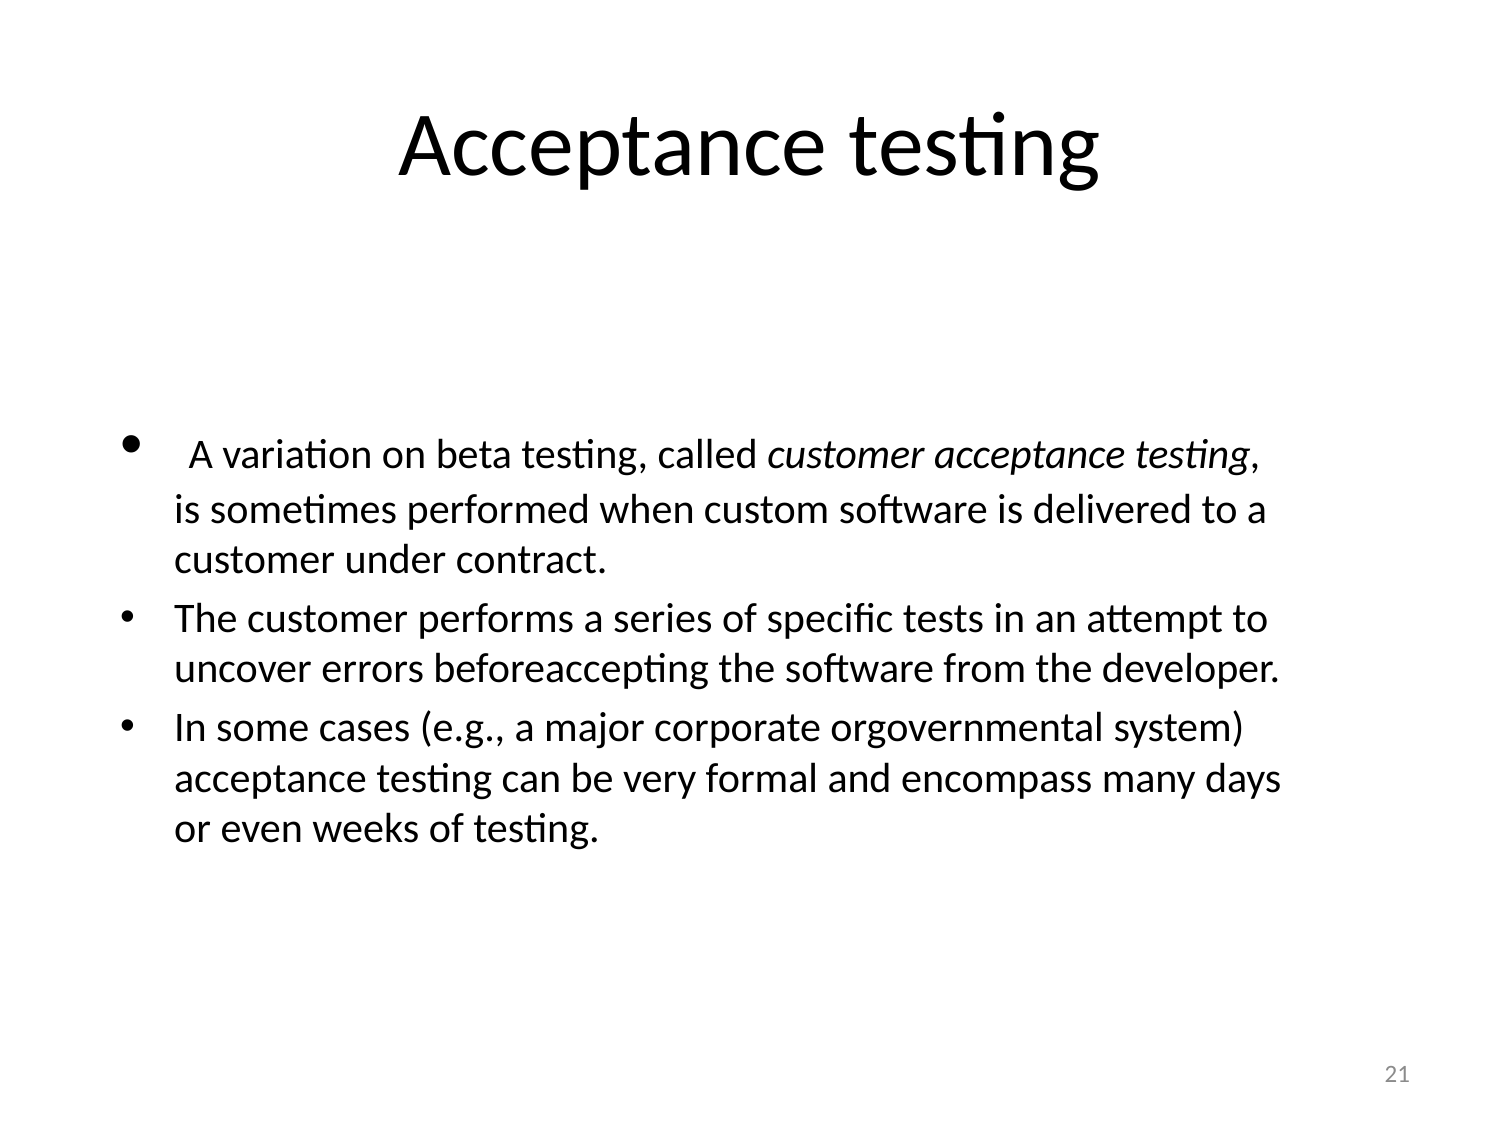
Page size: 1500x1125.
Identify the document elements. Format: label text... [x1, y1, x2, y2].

slide_number 21 [1074, 1042, 1425, 1103]
title Acceptance testing [75, 45, 1425, 233]
list A variation on beta testing, called customer acceptance testing, is sometimes performed when custom software is delivered to a customer under contract. The customer performs a series of specific tests in an attempt to uncover errors beforeaccepting the software from the developer. In some cases (e.g., a major corporate orgovernmental system) acceptance testing can be very formal and encompass many days or even weeks of testing. [105, 397, 1301, 893]
